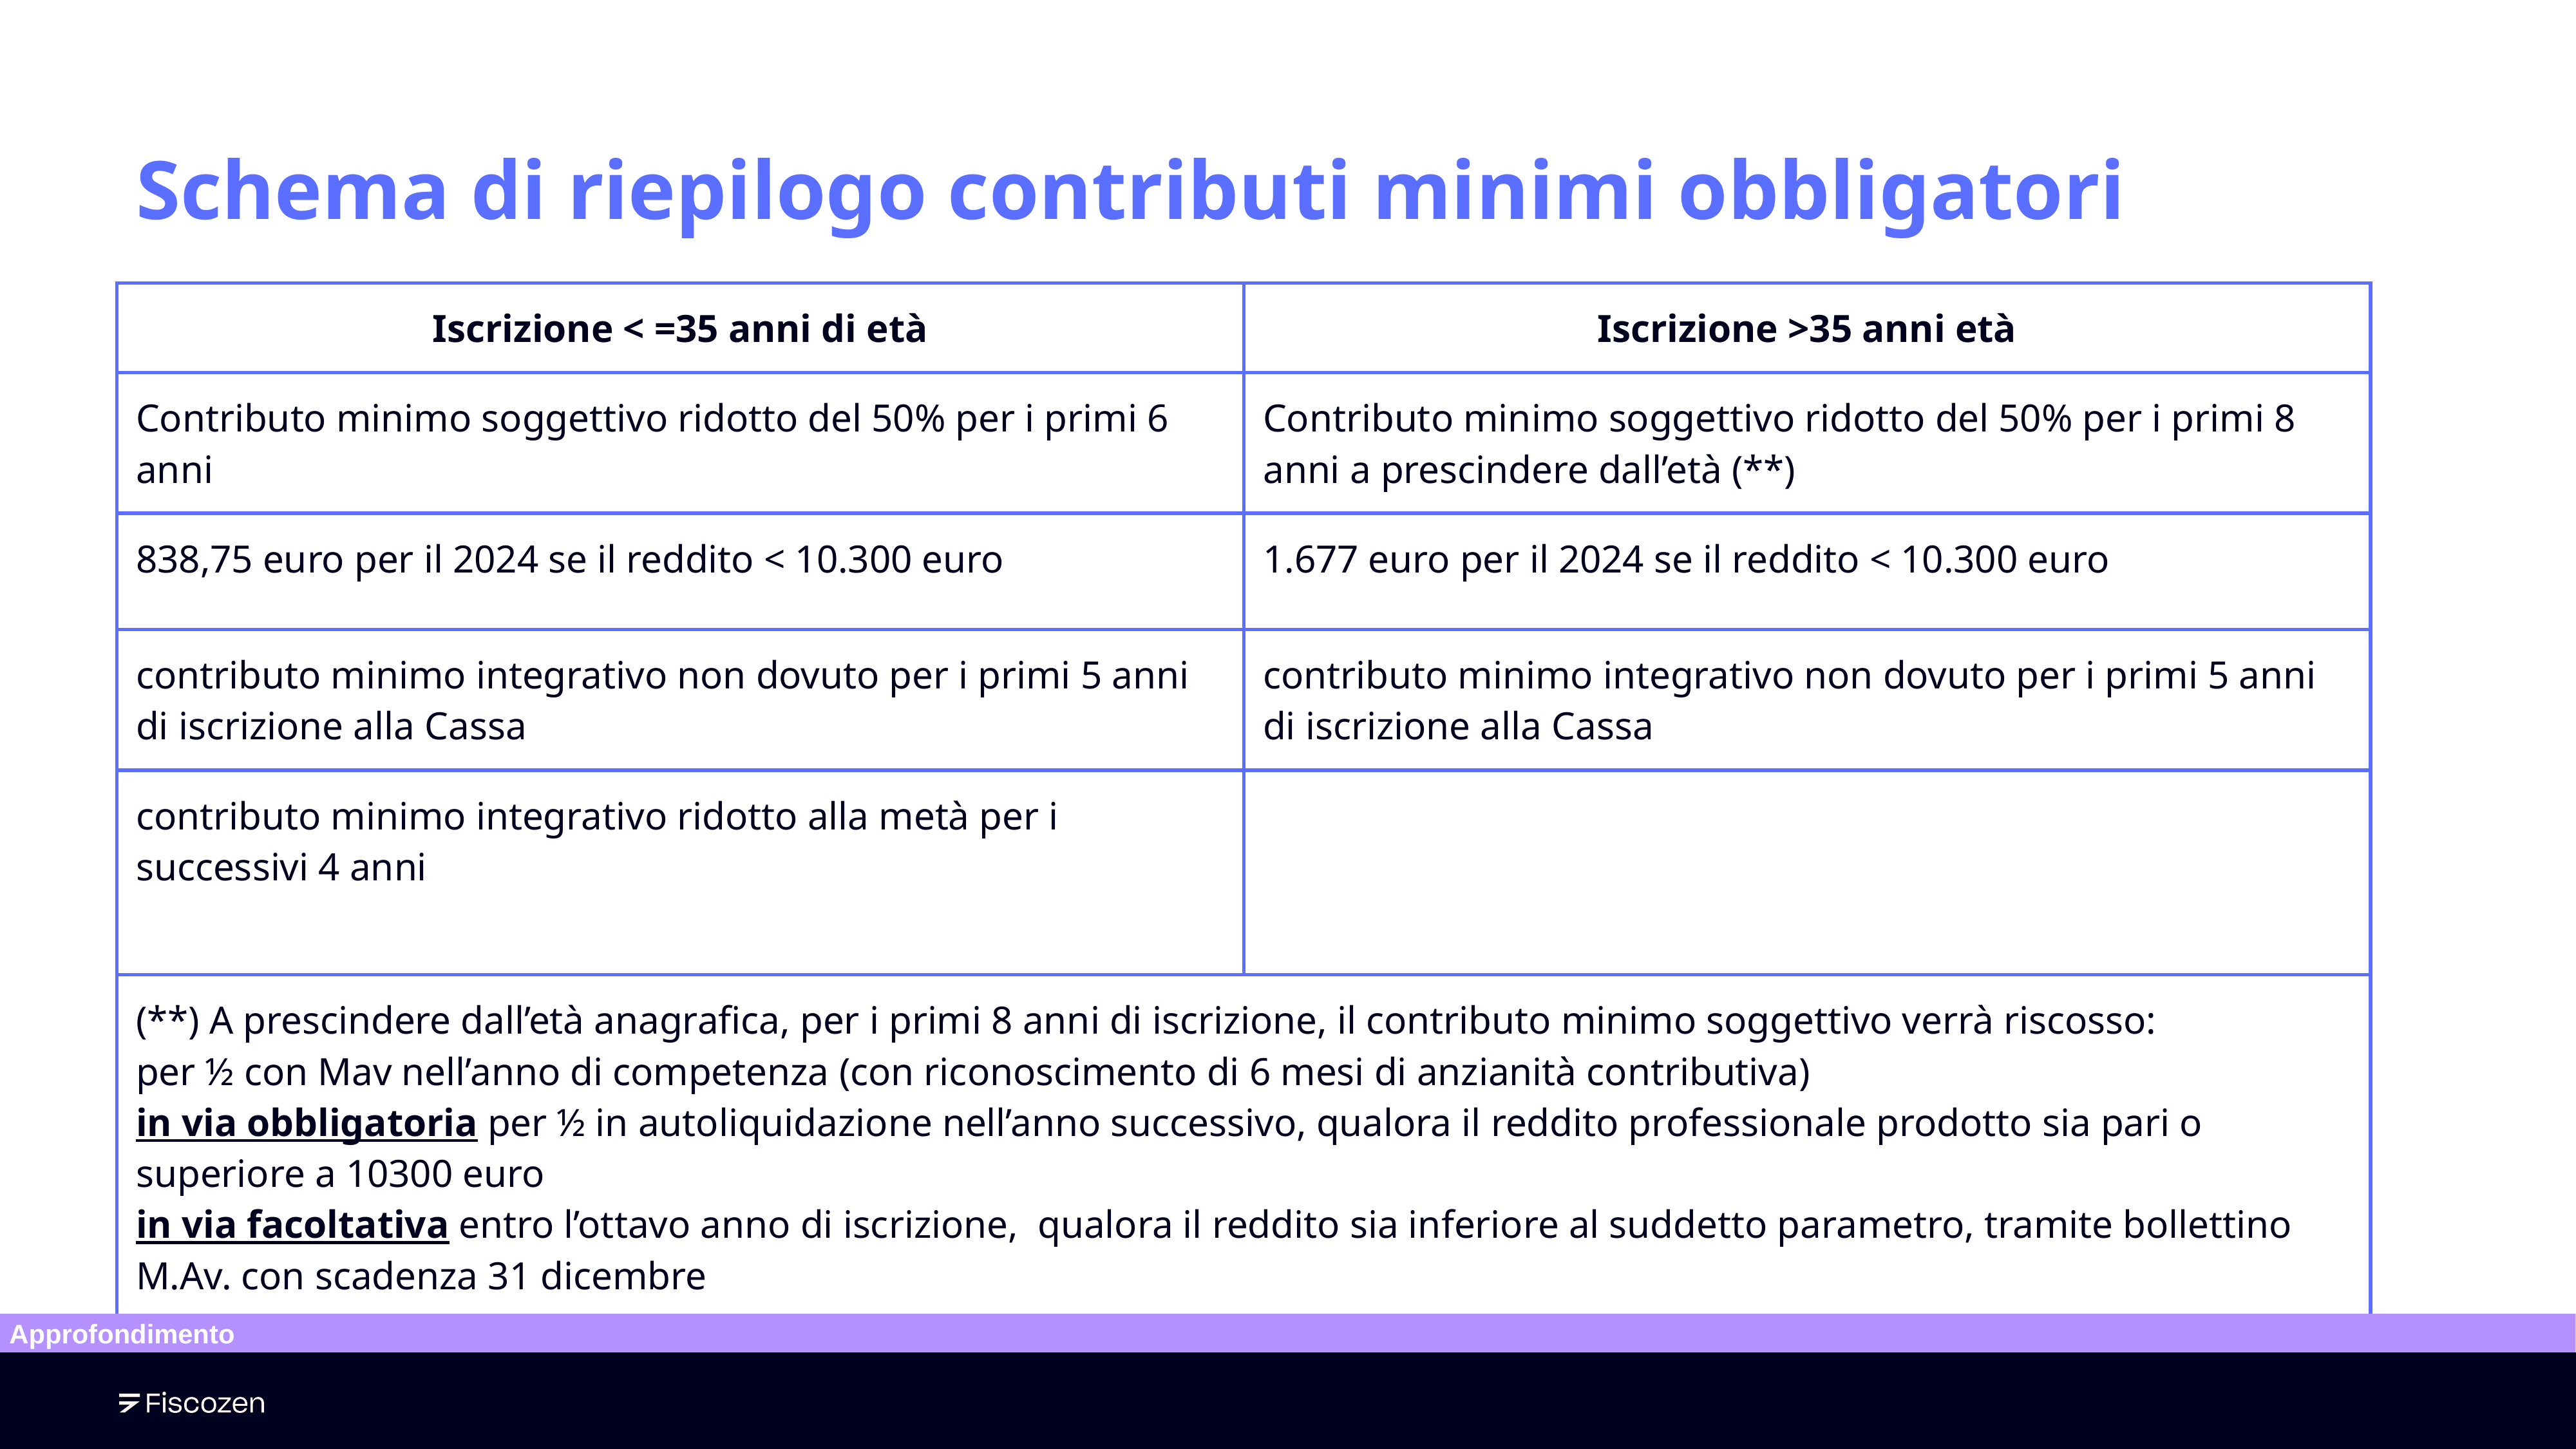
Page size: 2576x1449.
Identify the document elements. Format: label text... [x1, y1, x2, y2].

table_cell contributo minimo integrativo non dovuto per i primi 5 anni di iscrizione alla Cassa [118, 631, 1242, 768]
table_cell contributo minimo integrativo non dovuto per i primi 5 anni di iscrizione alla Cassa [1245, 631, 2369, 768]
text_box Approfondimento [0, 1313, 2576, 1352]
table_header Iscrizione >35 anni età [1245, 285, 2369, 371]
table_cell Contributo minimo soggettivo ridotto del 50% per i primi 6 anni [118, 374, 1242, 511]
table_cell 1.677 euro per il 2024 se il reddito < 10.300 euro [1245, 515, 2369, 628]
table_cell (**) A prescindere dall’età anagrafica, per i primi 8 anni di iscrizione, il contributo minimo soggettivo verrà riscosso: per ½ con Mav nell’anno di competenza (con riconoscimento di 6 mesi di anzianità contributiva) in via obbligatoria per ½ in autoliquidazione nell’anno successivo, qualora il reddito professionale prodotto sia pari o superiore a 10300 euro in via facoltativa entro l’ottavo anno di iscrizione, qualora il reddito sia inferiore al suddetto parametro, tramite bollettino M.Av. con scadenza 31 dicembre [118, 976, 2369, 1313]
picture [0, 1352, 2576, 1449]
table_cell contributo minimo integrativo ridotto alla metà per i successivi 4 anni [118, 772, 1242, 973]
table_cell 838,75 euro per il 2024 se il reddito < 10.300 euro [118, 515, 1242, 628]
table_header Iscrizione < =35 anni di età [118, 285, 1242, 371]
table_cell Contributo minimo soggettivo ridotto del 50% per i primi 8 anni a prescindere dall’età (**) [1245, 374, 2369, 511]
title Schema di riepilogo contributi minimi obbligatori [117, 97, 2371, 281]
table_cell [1245, 772, 2369, 973]
